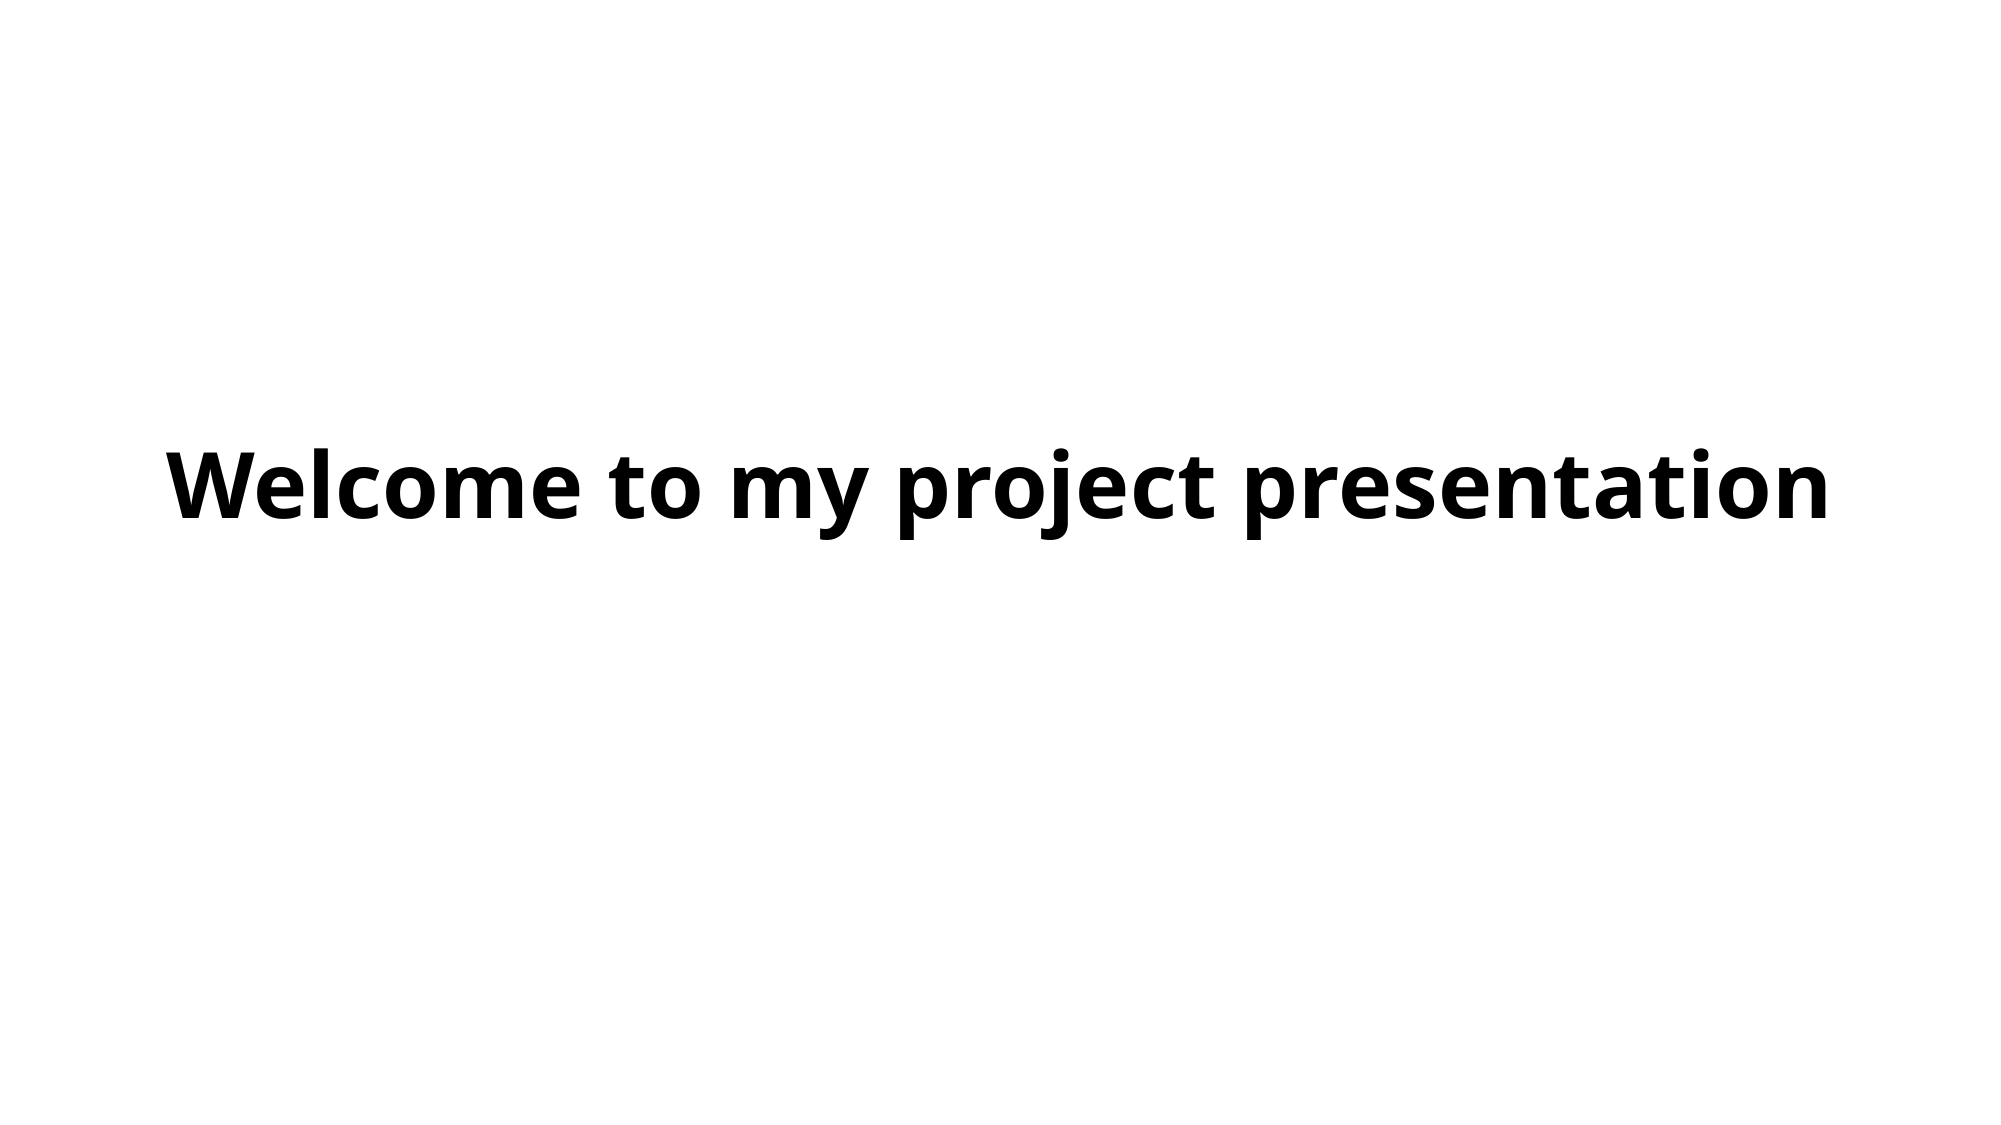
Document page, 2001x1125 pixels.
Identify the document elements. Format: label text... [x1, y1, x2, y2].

title Welcome to my project presentation [137, 59, 1863, 918]
